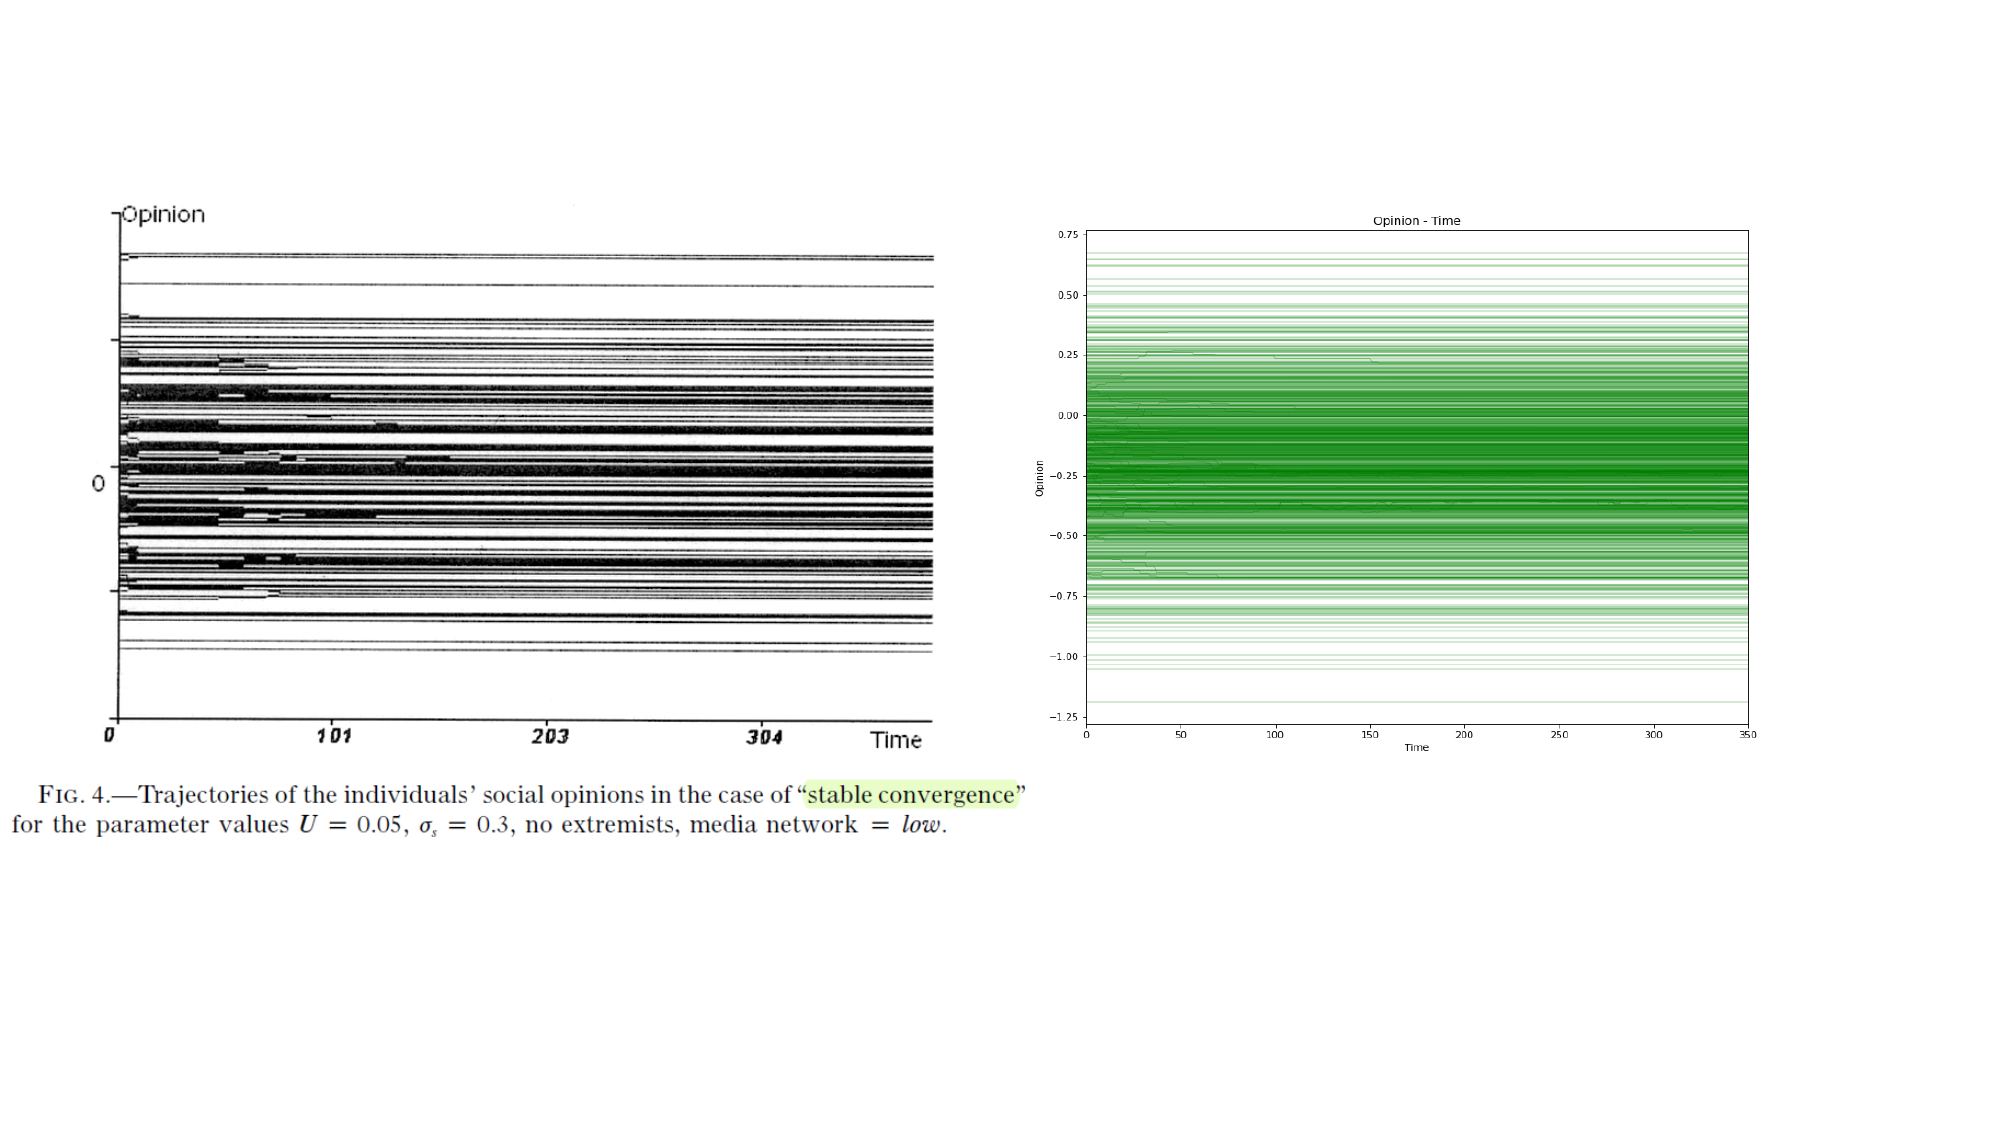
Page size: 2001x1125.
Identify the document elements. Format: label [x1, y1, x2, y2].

picture [0, 187, 1777, 850]
